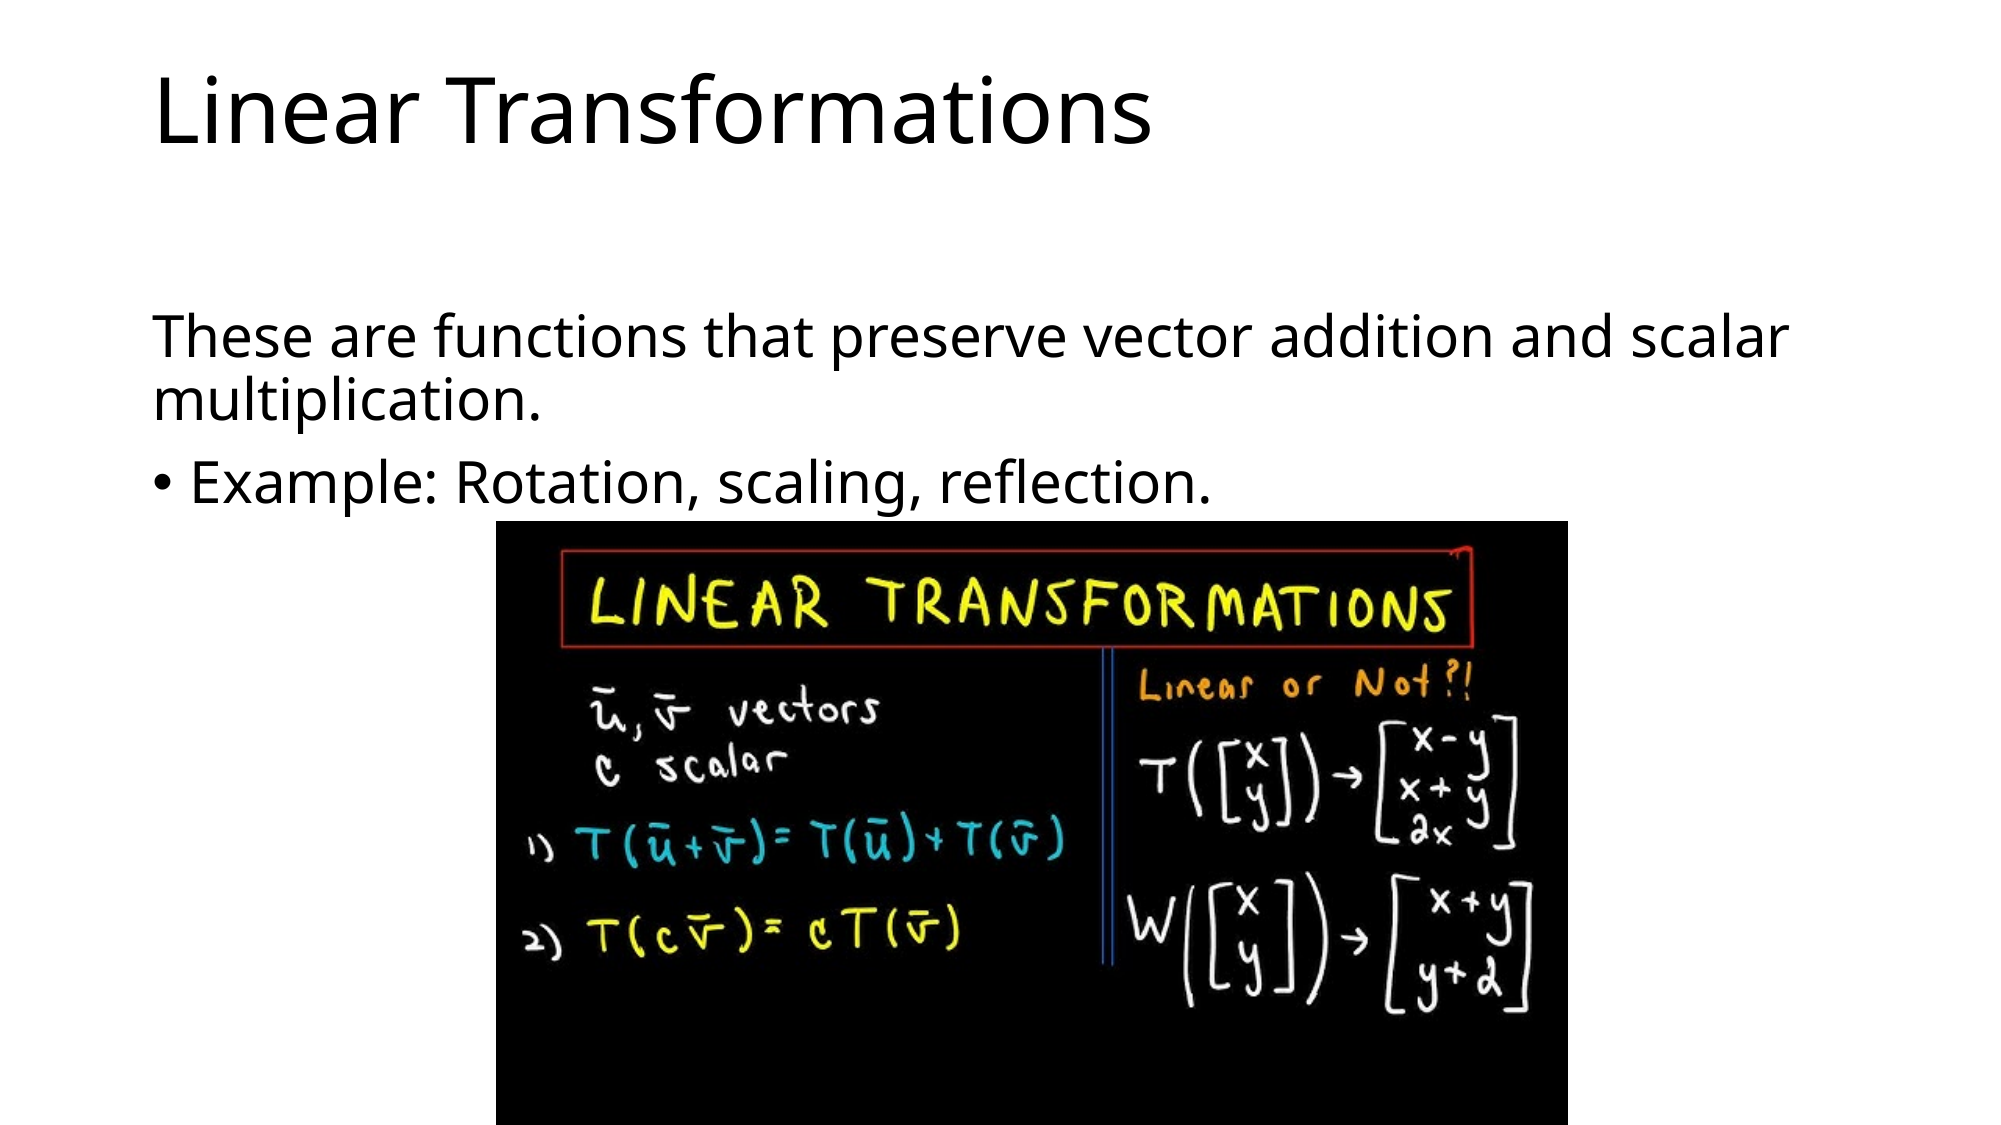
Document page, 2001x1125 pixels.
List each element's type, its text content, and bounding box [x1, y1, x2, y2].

picture [495, 521, 1569, 1125]
list These are functions that preserve vector addition and scalar multiplication. Example: Rotation, scaling, reflection. [137, 299, 1863, 1014]
title Linear Transformations [137, 59, 1863, 278]
